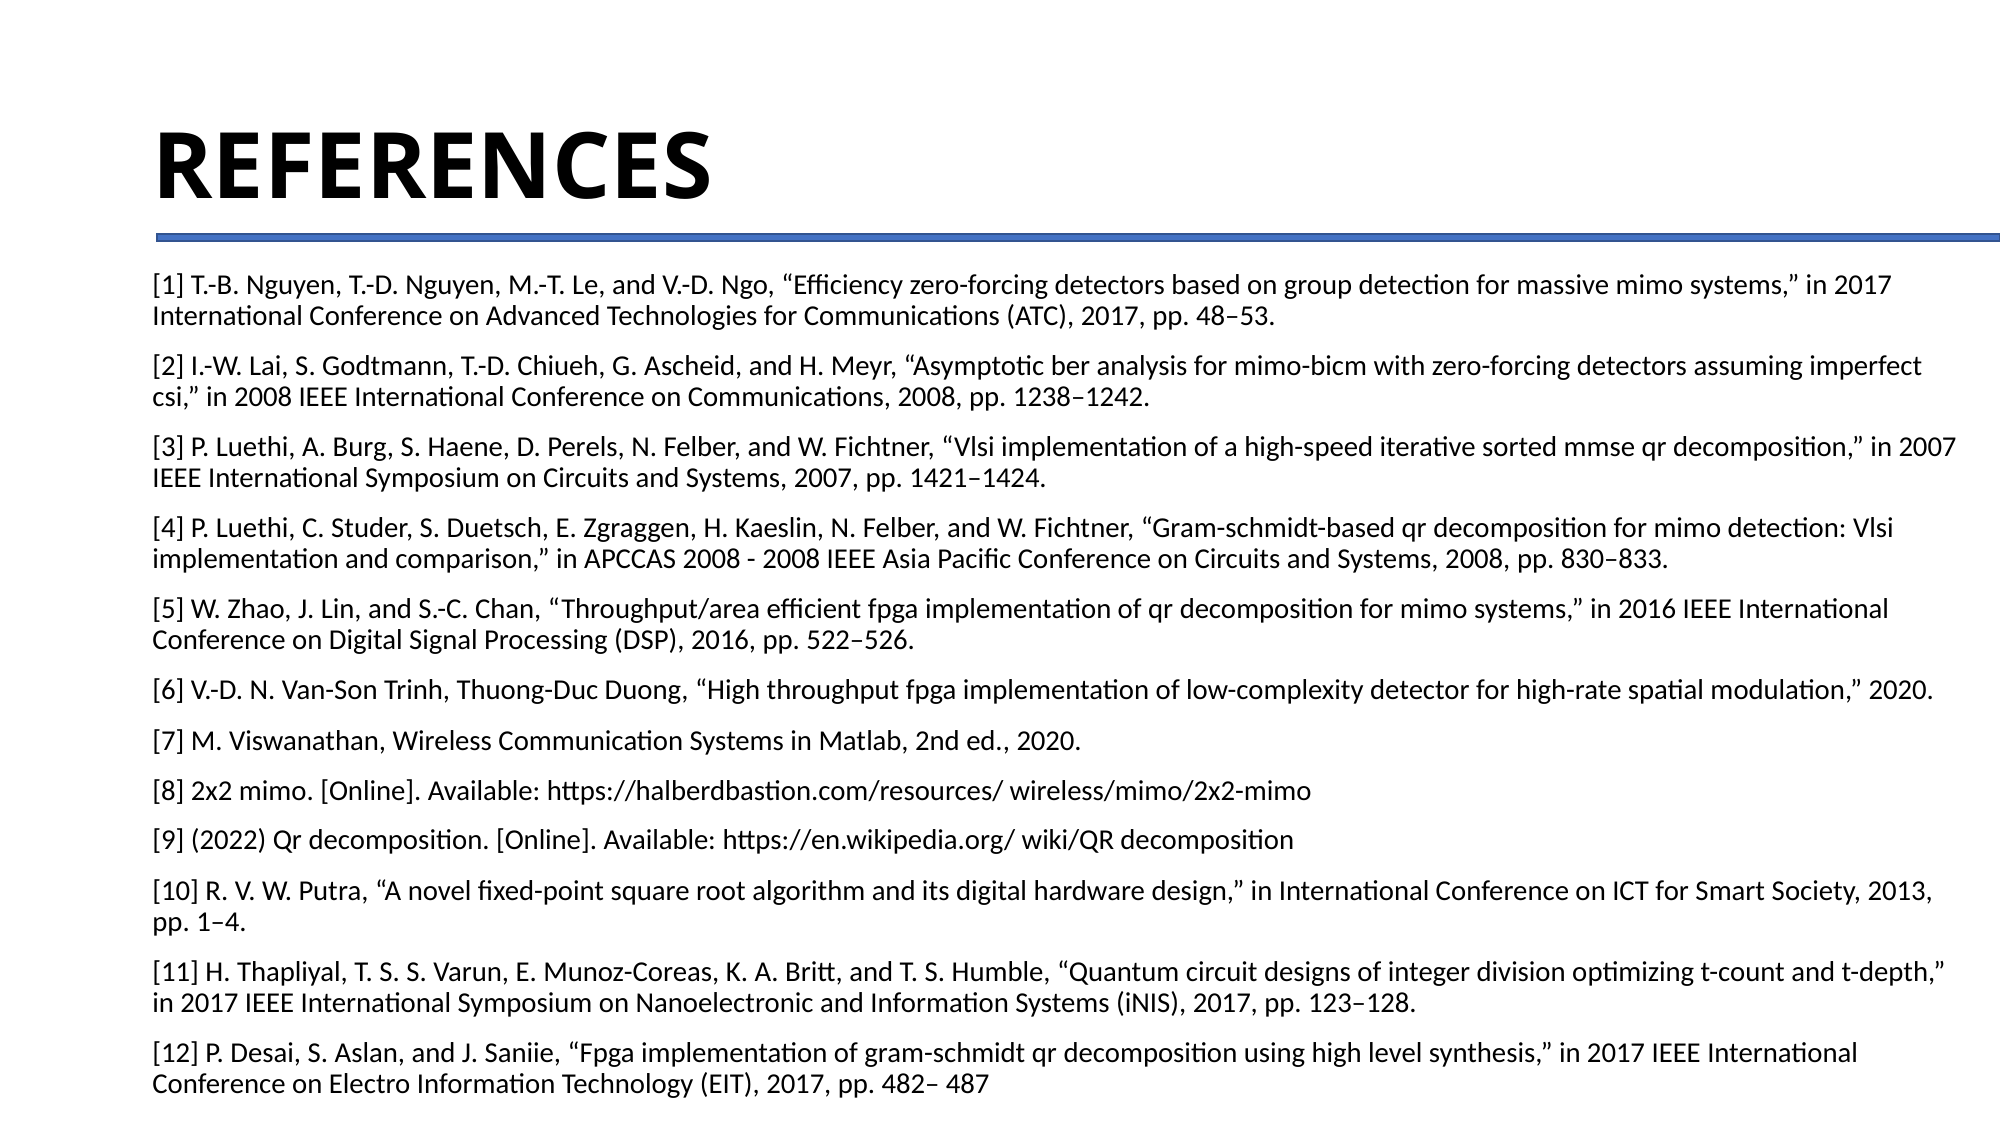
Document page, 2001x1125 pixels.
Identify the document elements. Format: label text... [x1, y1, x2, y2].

list [1] T.-B. Nguyen, T.-D. Nguyen, M.-T. Le, and V.-D. Ngo, “Efficiency zero-forcing detectors based on group detection for massive mimo systems,” in 2017 International Conference on Advanced Technologies for Communications (ATC), 2017, pp. 48–53. [2] I.-W. Lai, S. Godtmann, T.-D. Chiueh, G. Ascheid, and H. Meyr, “Asymptotic ber analysis for mimo-bicm with zero-forcing detectors assuming imperfect csi,” in 2008 IEEE International Conference on Communications, 2008, pp. 1238–1242. [3] P. Luethi, A. Burg, S. Haene, D. Perels, N. Felber, and W. Fichtner, “Vlsi implementation of a high-speed iterative sorted mmse qr decomposition,” in 2007 IEEE International Symposium on Circuits and Systems, 2007, pp. 1421–1424. [4] P. Luethi, C. Studer, S. Duetsch, E. Zgraggen, H. Kaeslin, N. Felber, and W. Fichtner, “Gram-schmidt-based qr decomposition for mimo detection: Vlsi implementation and comparison,” in APCCAS 2008 - 2008 IEEE Asia Pacific Conference on Circuits and Systems, 2008, pp. 830–833. [5] W. Zhao, J. Lin, and S.-C. Chan, “Throughput/area efficient fpga implementation of qr decomposition for mimo systems,” in 2016 IEEE International Conference on Digital Signal Processing (DSP), 2016, pp. 522–526. [6] V.-D. N. Van-Son Trinh, Thuong-Duc Duong, “High throughput fpga implementation of low-complexity detector for high-rate spatial modulation,” 2020. [7] M. Viswanathan, Wireless Communication Systems in Matlab, 2nd ed., 2020. [8] 2x2 mimo. [Online]. Available: https://halberdbastion.com/resources/ wireless/mimo/2x2-mimo [9] (2022) Qr decomposition. [Online]. Available: https://en.wikipedia.org/ wiki/QR decomposition [10] R. V. W. Putra, “A novel fixed-point square root algorithm and its digital hardware design,” in International Conference on ICT for Smart Society, 2013, pp. 1–4. [11] H. Thapliyal, T. S. S. Varun, E. Munoz-Coreas, K. A. Britt, and T. S. Humble, “Quantum circuit designs of integer division optimizing t-count and t-depth,” in 2017 IEEE International Symposium on Nanoelectronic and Information Systems (iNIS), 2017, pp. 123–128. [12] P. Desai, S. Aslan, and J. Saniie, “Fpga implementation of gram-schmidt qr decomposition using high level synthesis,” in 2017 IEEE International Conference on Electro Information Technology (EIT), 2017, pp. 482– 487 [137, 262, 1981, 1113]
text_box [156, 233, 2000, 242]
title REFERENCES [137, 59, 1863, 262]
